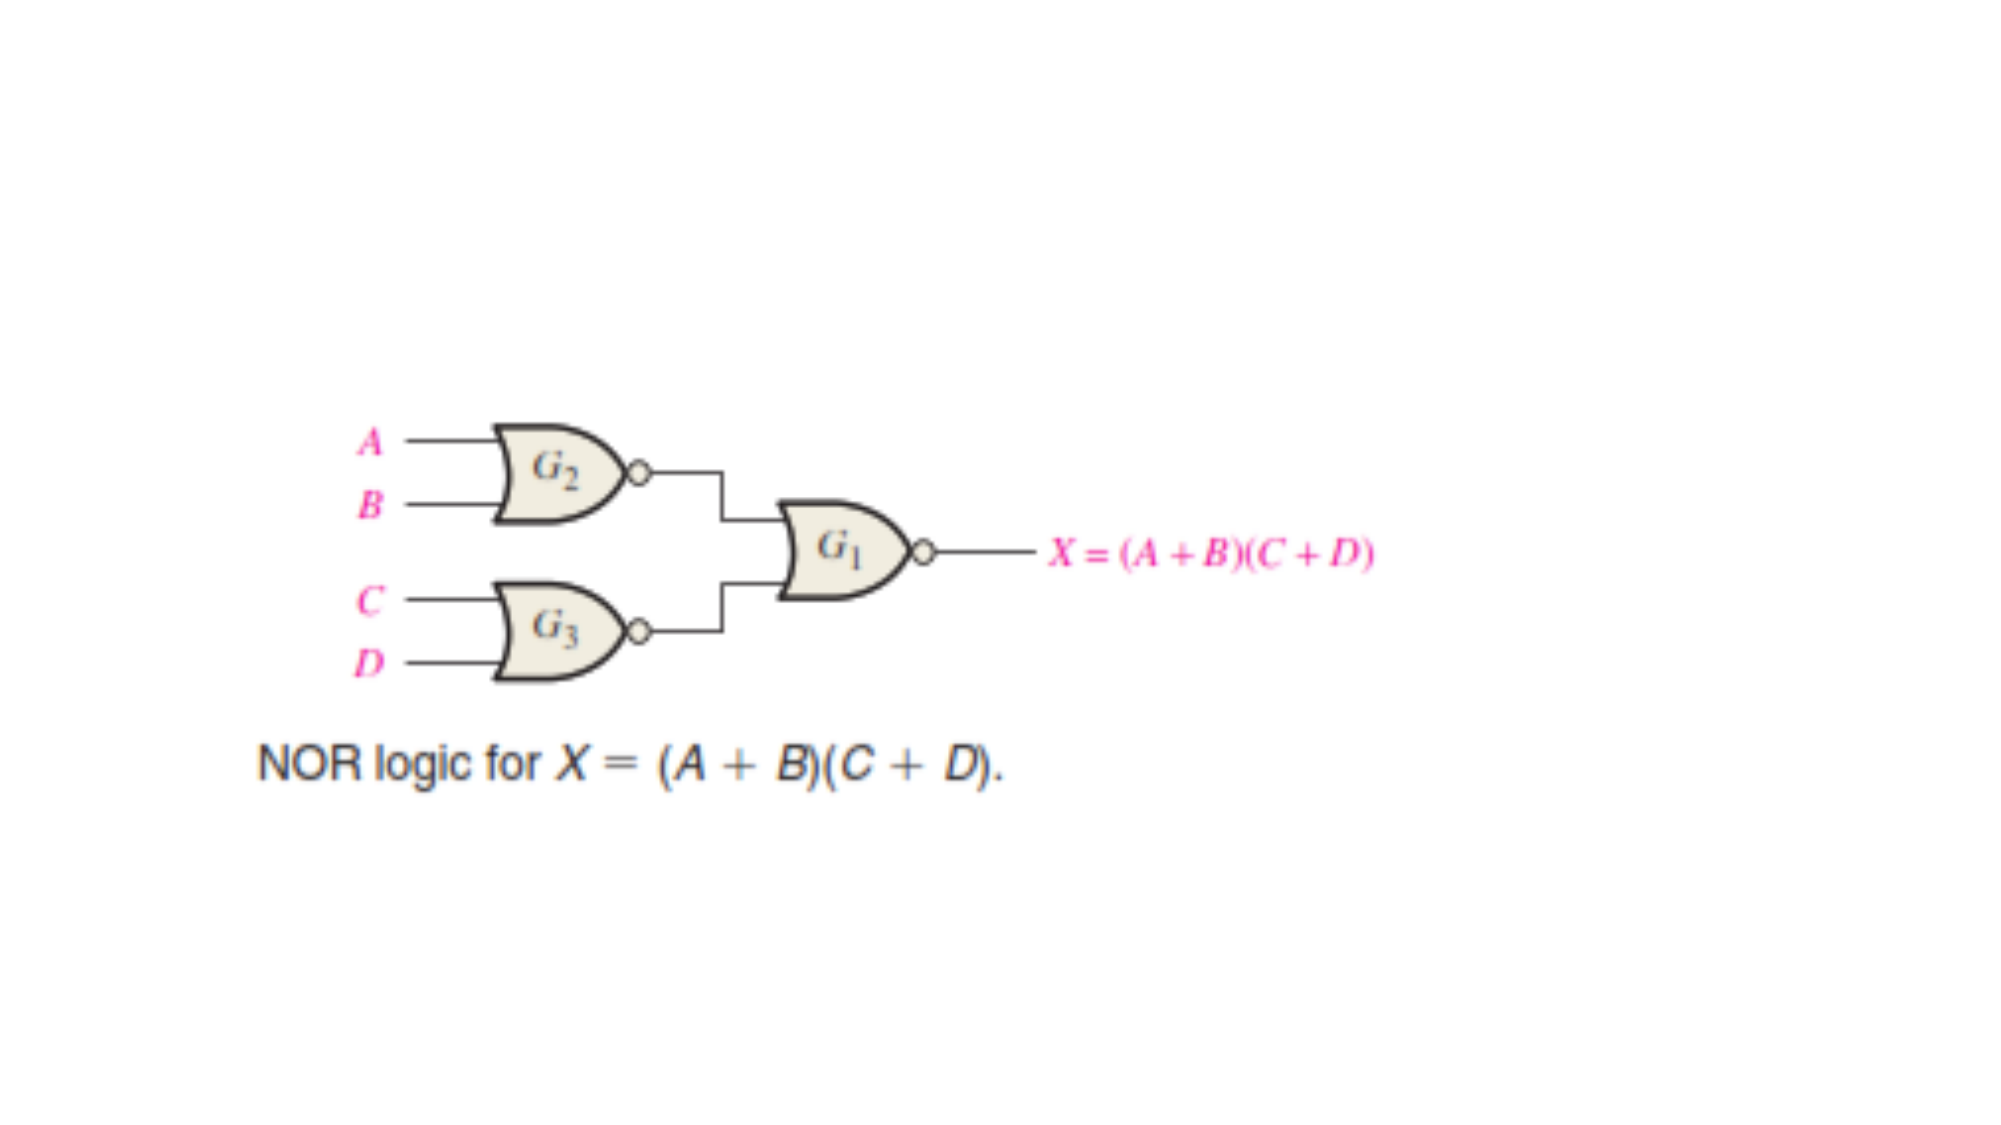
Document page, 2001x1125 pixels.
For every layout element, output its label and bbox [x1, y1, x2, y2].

list [214, 385, 1410, 833]
